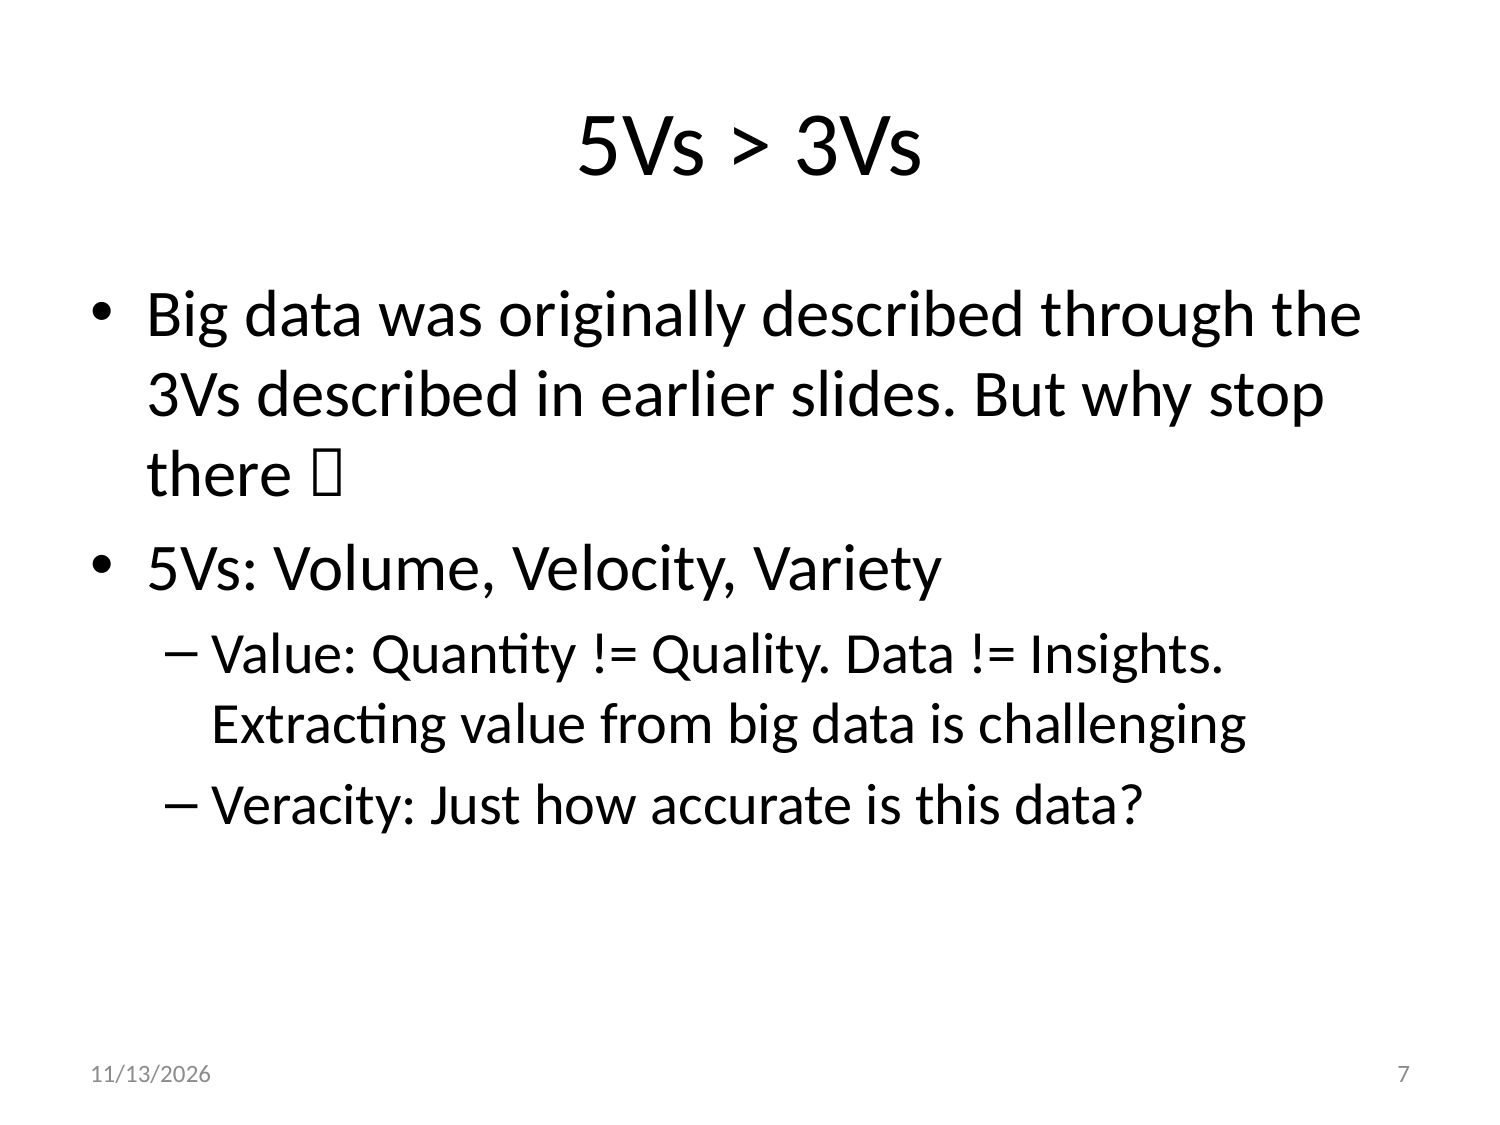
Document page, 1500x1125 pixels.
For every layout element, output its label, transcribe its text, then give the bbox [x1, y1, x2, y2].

list Big data was originally described through the 3Vs described in earlier slides. But why stop there  5Vs: Volume, Velocity, Variety Value: Quantity != Quality. Data != Insights. Extracting value from big data is challenging Veracity: Just how accurate is this data? [75, 262, 1425, 1005]
title 5Vs > 3Vs [75, 45, 1425, 233]
slide_number 7 [1074, 1042, 1425, 1103]
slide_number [75, 1042, 425, 1103]
